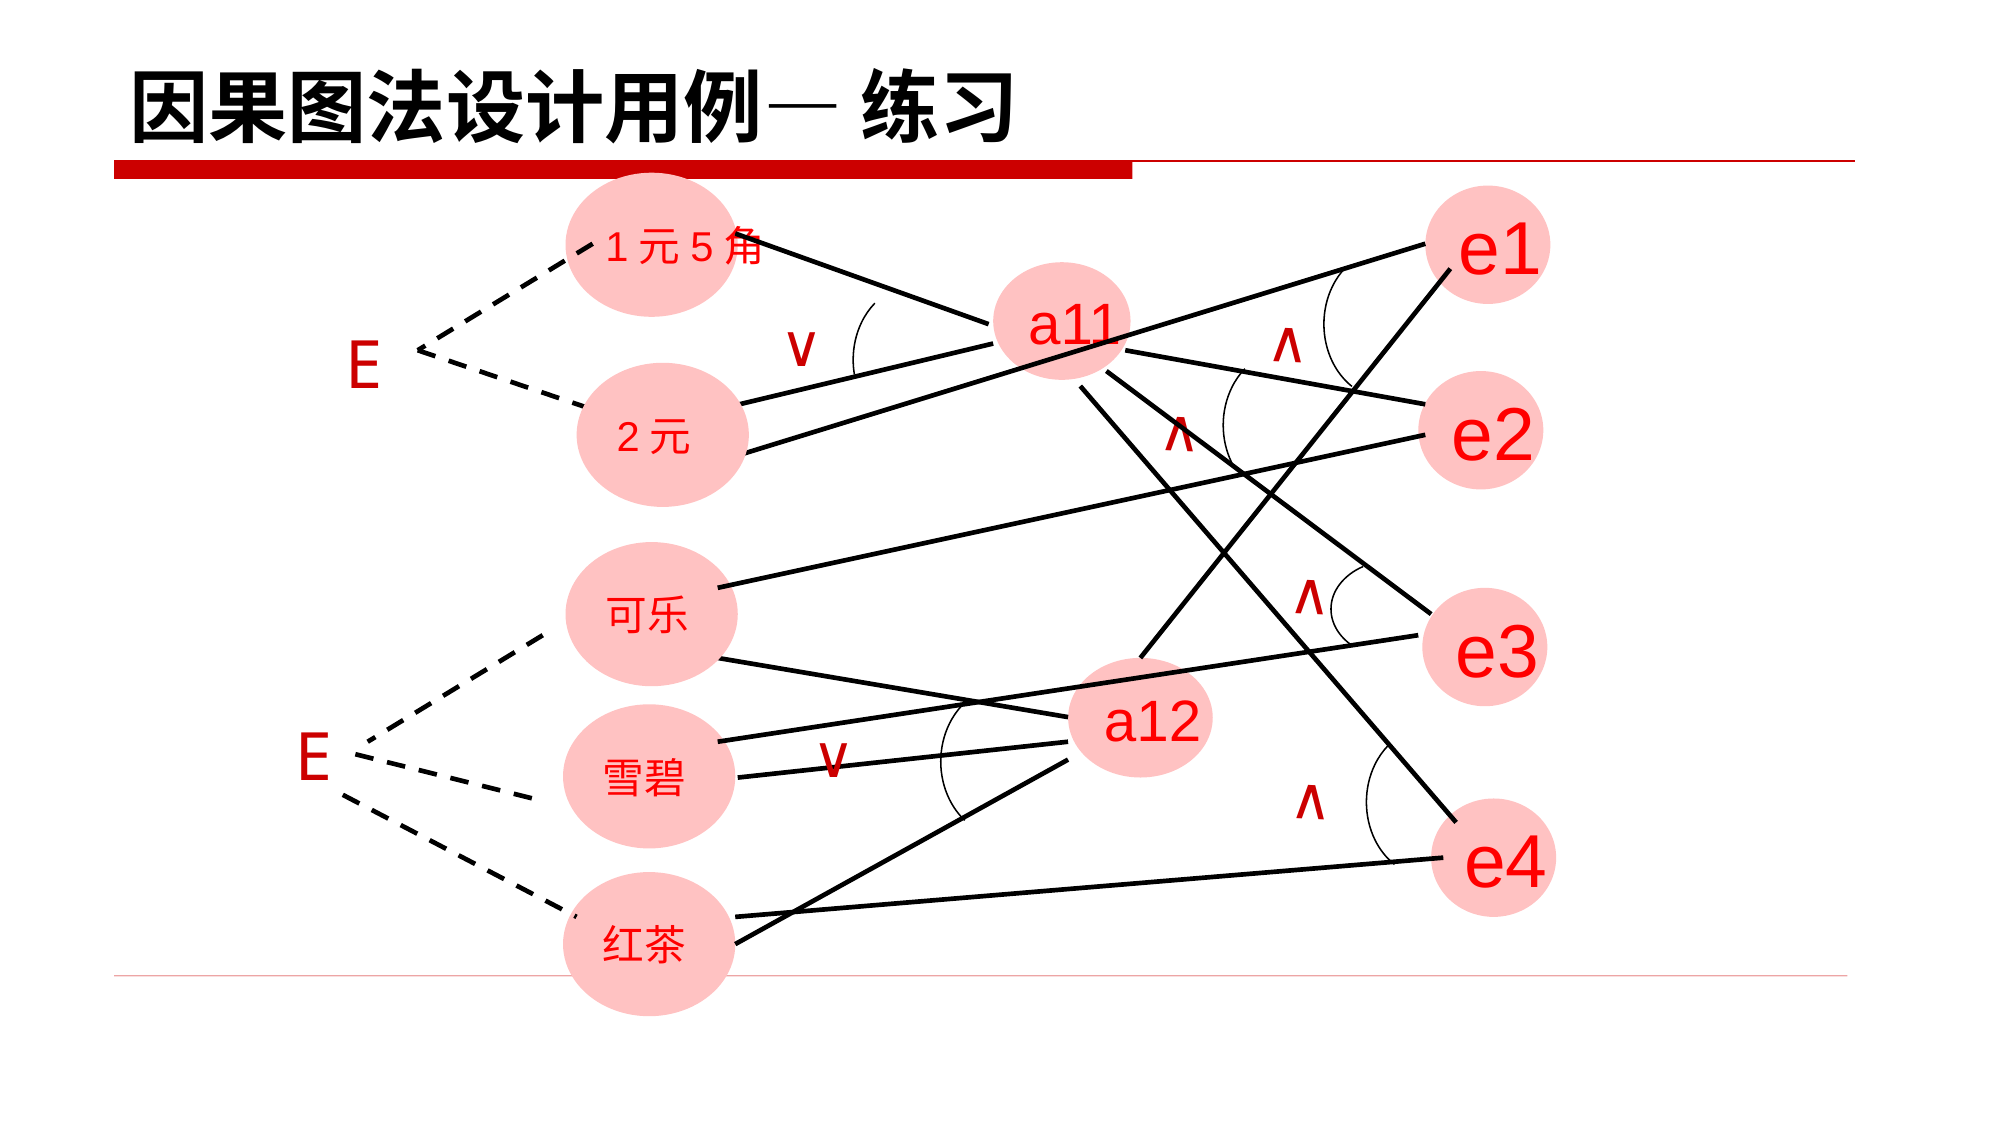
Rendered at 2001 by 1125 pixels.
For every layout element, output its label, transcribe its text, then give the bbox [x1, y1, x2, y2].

text_box 2元 [576, 362, 749, 507]
text_box ∨ [1235, 306, 1326, 396]
text_box e1 [1425, 185, 1551, 304]
text_box ∨ [765, 301, 854, 386]
text_box [1222, 368, 1287, 468]
text_box 可乐 [565, 542, 738, 687]
text_box [1324, 267, 1388, 387]
text_box [852, 302, 917, 375]
text_box e3 [1422, 587, 1548, 707]
text_box E [280, 706, 431, 801]
text_box a11 [993, 262, 1131, 380]
text_box ∨ [1257, 558, 1349, 648]
text_box e4 [1431, 798, 1557, 917]
text_box e2 [1418, 371, 1544, 490]
text_box [1345, 565, 1395, 645]
text_box [939, 705, 1004, 821]
text_box 因果图法设计用例— 练习 [114, 30, 1427, 160]
text_box 红茶 [563, 872, 736, 1017]
text_box 雪碧 [563, 704, 736, 849]
text_box 1元5角 [565, 172, 738, 317]
text_box ∨ [798, 712, 886, 797]
text_box [1365, 745, 1430, 866]
text_box E [330, 314, 481, 410]
text_box a12 [1068, 657, 1213, 778]
text_box ∨ [1258, 763, 1350, 853]
text_box ∨ [1127, 395, 1219, 485]
